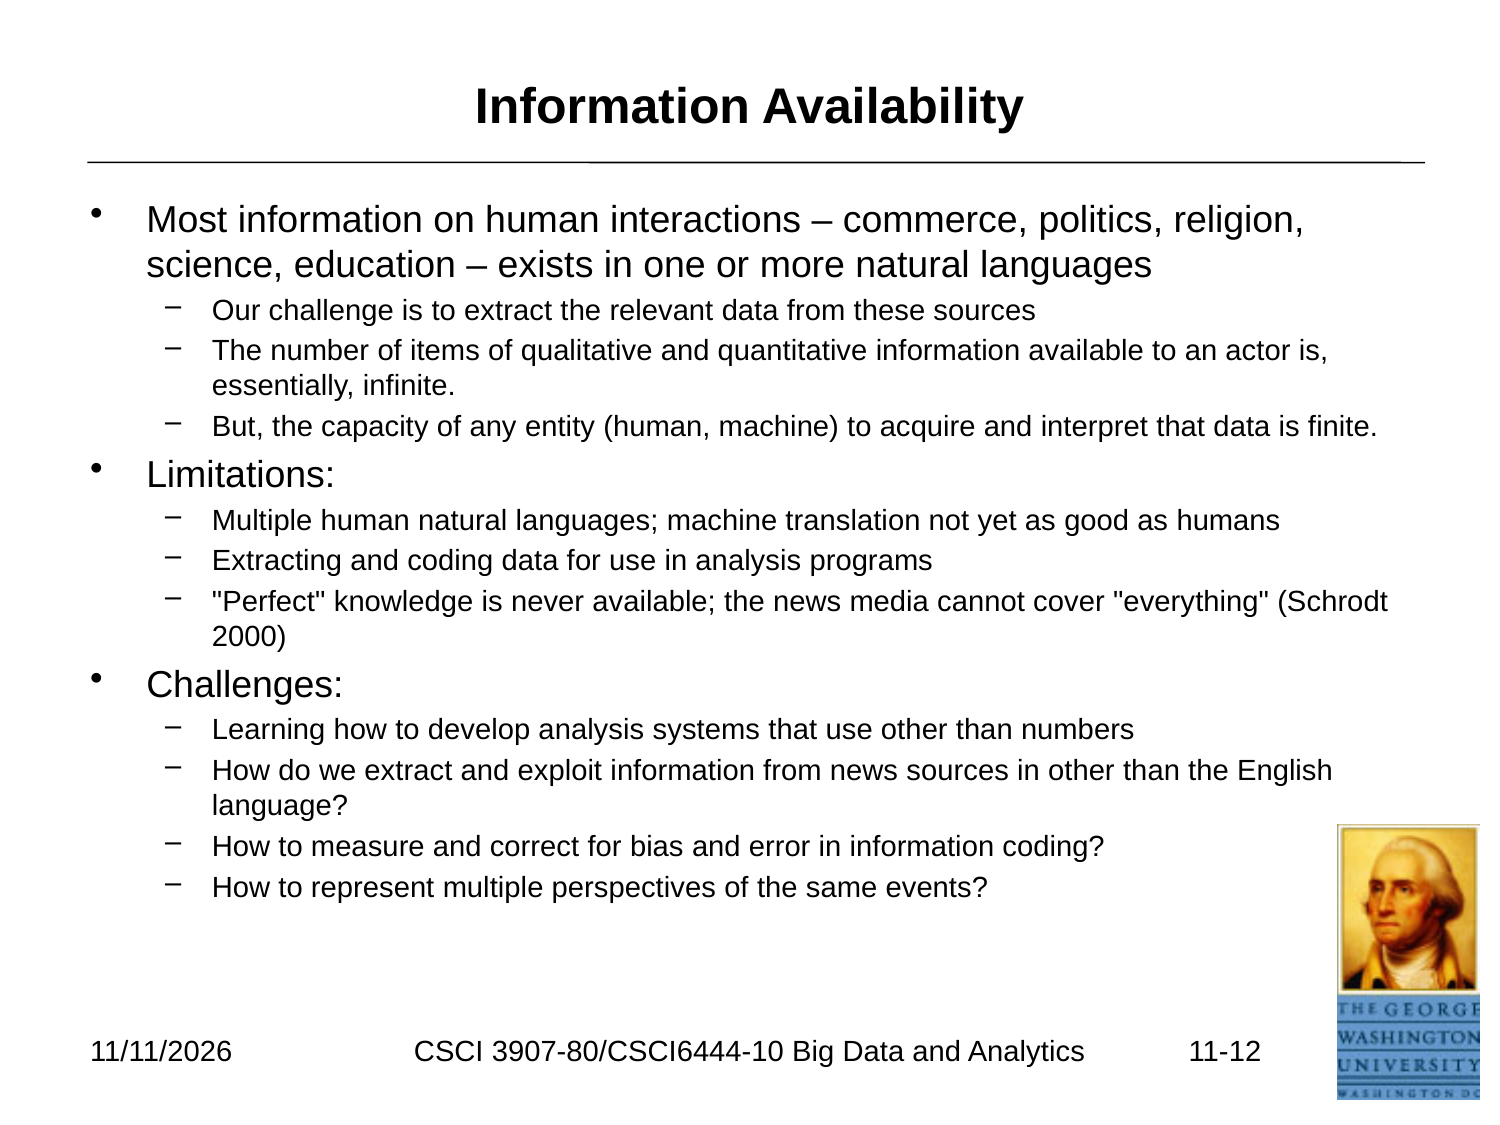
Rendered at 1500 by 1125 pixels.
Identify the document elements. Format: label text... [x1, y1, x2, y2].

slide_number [75, 1025, 338, 1104]
picture [1337, 824, 1480, 1100]
footer CSCI 3907-80/CSCI6444-10 Big Data and Analytics [375, 1025, 1125, 1104]
slide_number 11-12 [1137, 1025, 1313, 1104]
title Information Availability [75, 45, 1425, 163]
list Most information on human interactions – commerce, politics, religion, science, education – exists in one or more natural languages Our challenge is to extract the relevant data from these sources The number of items of qualitative and quantitative information available to an actor is, essentially, infinite. But, the capacity of any entity (human, machine) to acquire and interpret that data is finite. Limitations: Multiple human natural languages; machine translation not yet as good as humans Extracting and coding data for use in analysis programs "Perfect" knowledge is never available; the news media cannot cover "everything" (Schrodt 2000) Challenges: Learning how to develop analysis systems that use other than numbers How do we extract and exploit information from news sources in other than the English language? How to measure and correct for bias and error in information coding? How to represent multiple perspectives of the same events? [75, 187, 1425, 1018]
